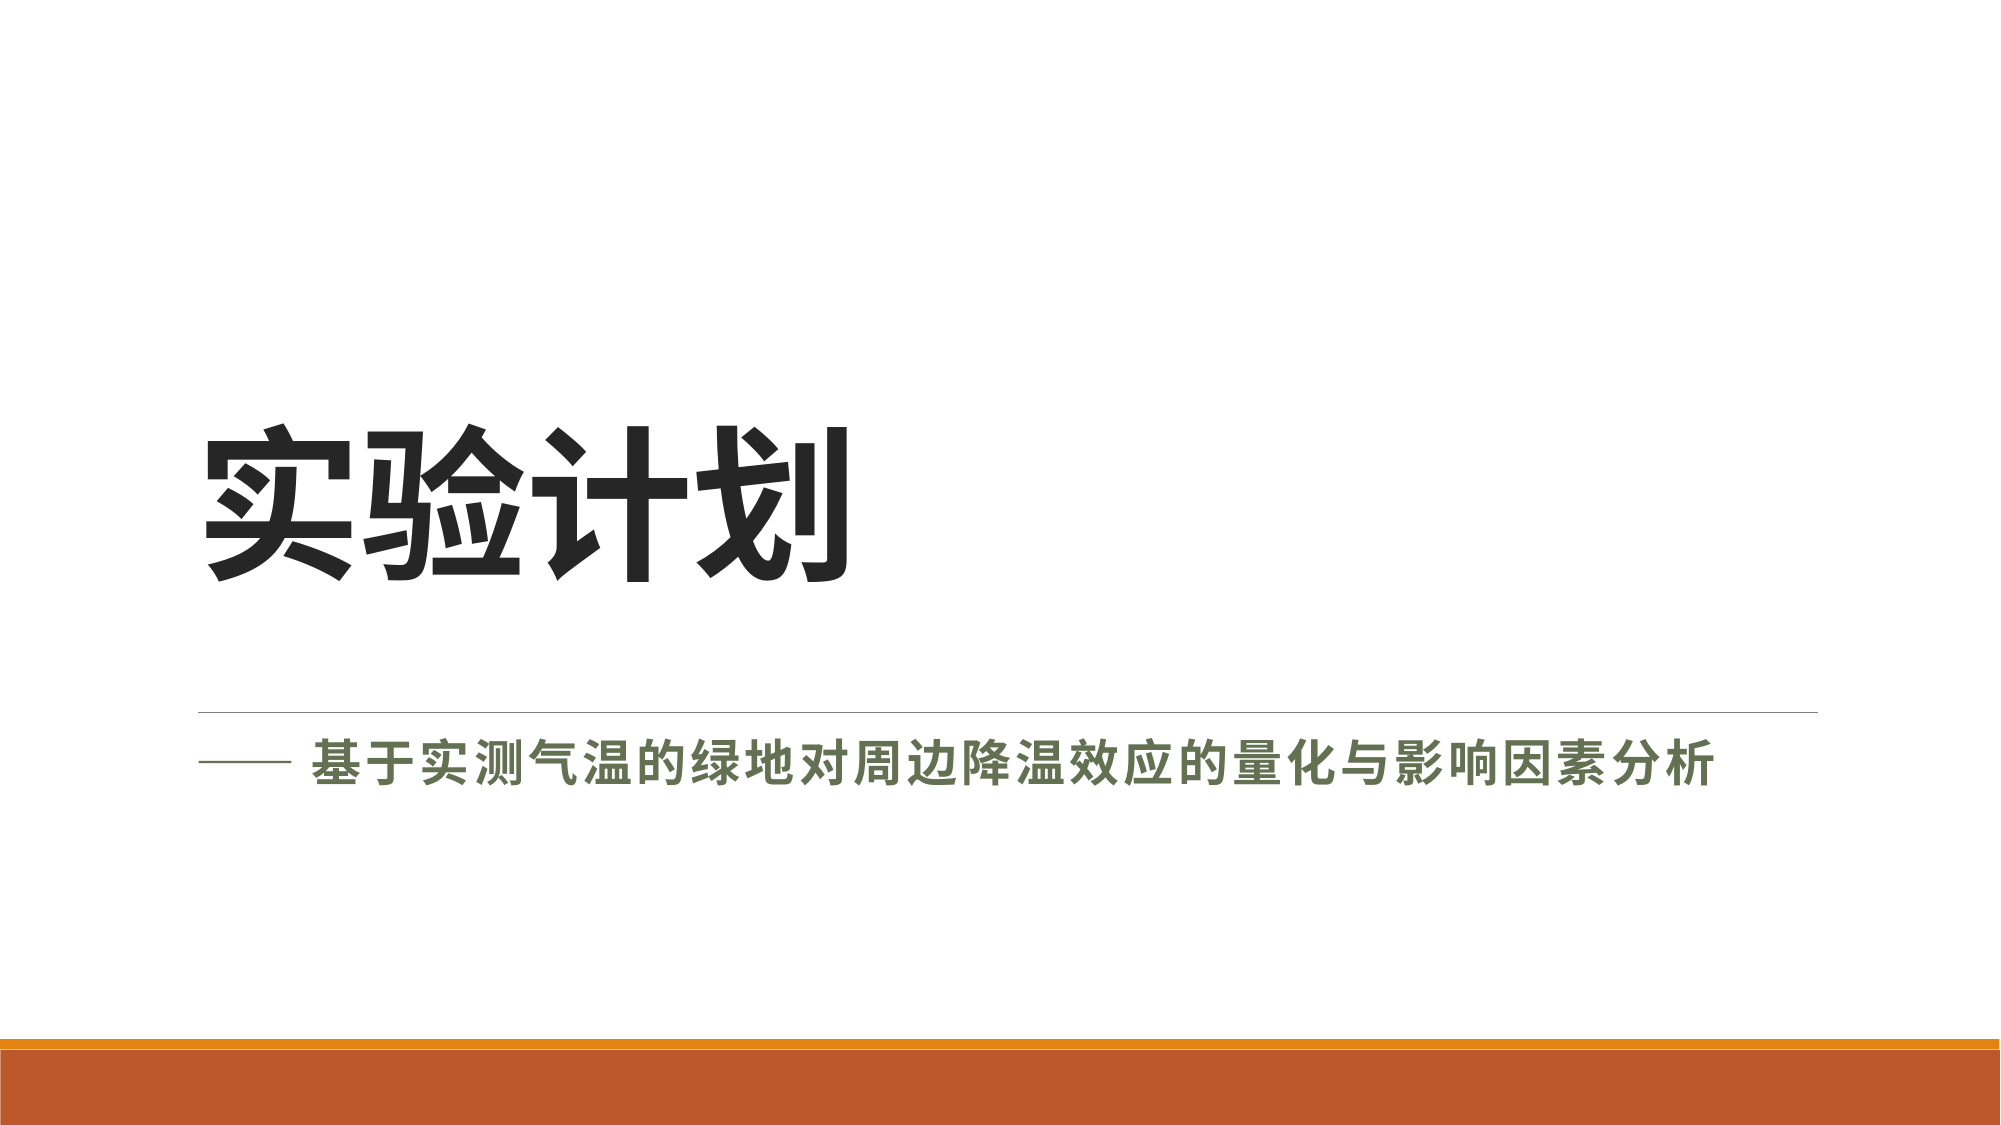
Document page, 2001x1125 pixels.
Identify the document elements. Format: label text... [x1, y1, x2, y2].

subtitle ——基于实测气温的绿地对周边降温效应的量化与影响因素分析 [180, 730, 1831, 919]
title 实验计划 [180, 124, 1830, 710]
